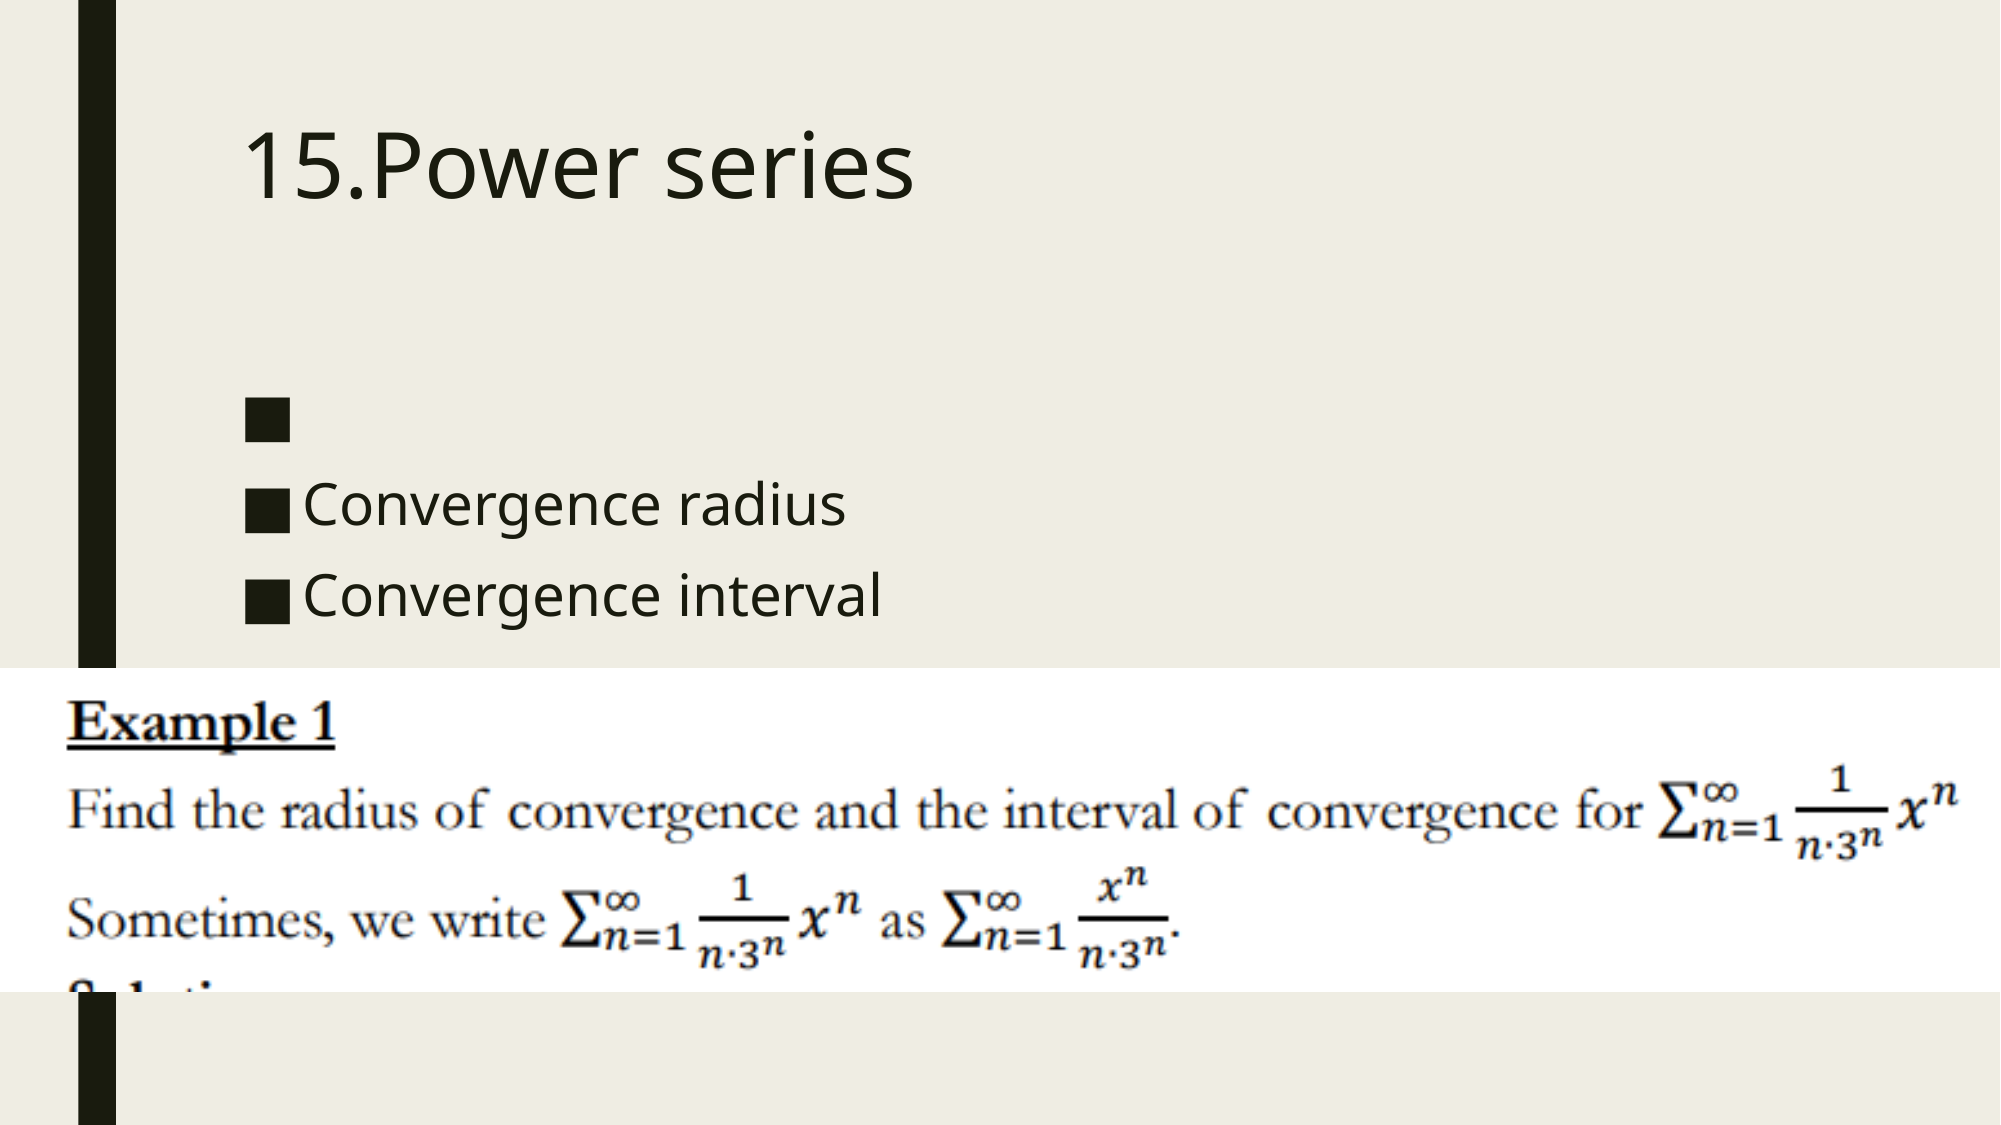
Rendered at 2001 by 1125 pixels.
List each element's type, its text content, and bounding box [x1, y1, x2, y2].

picture [0, 668, 2000, 992]
title 15.Power series [225, 112, 1800, 357]
